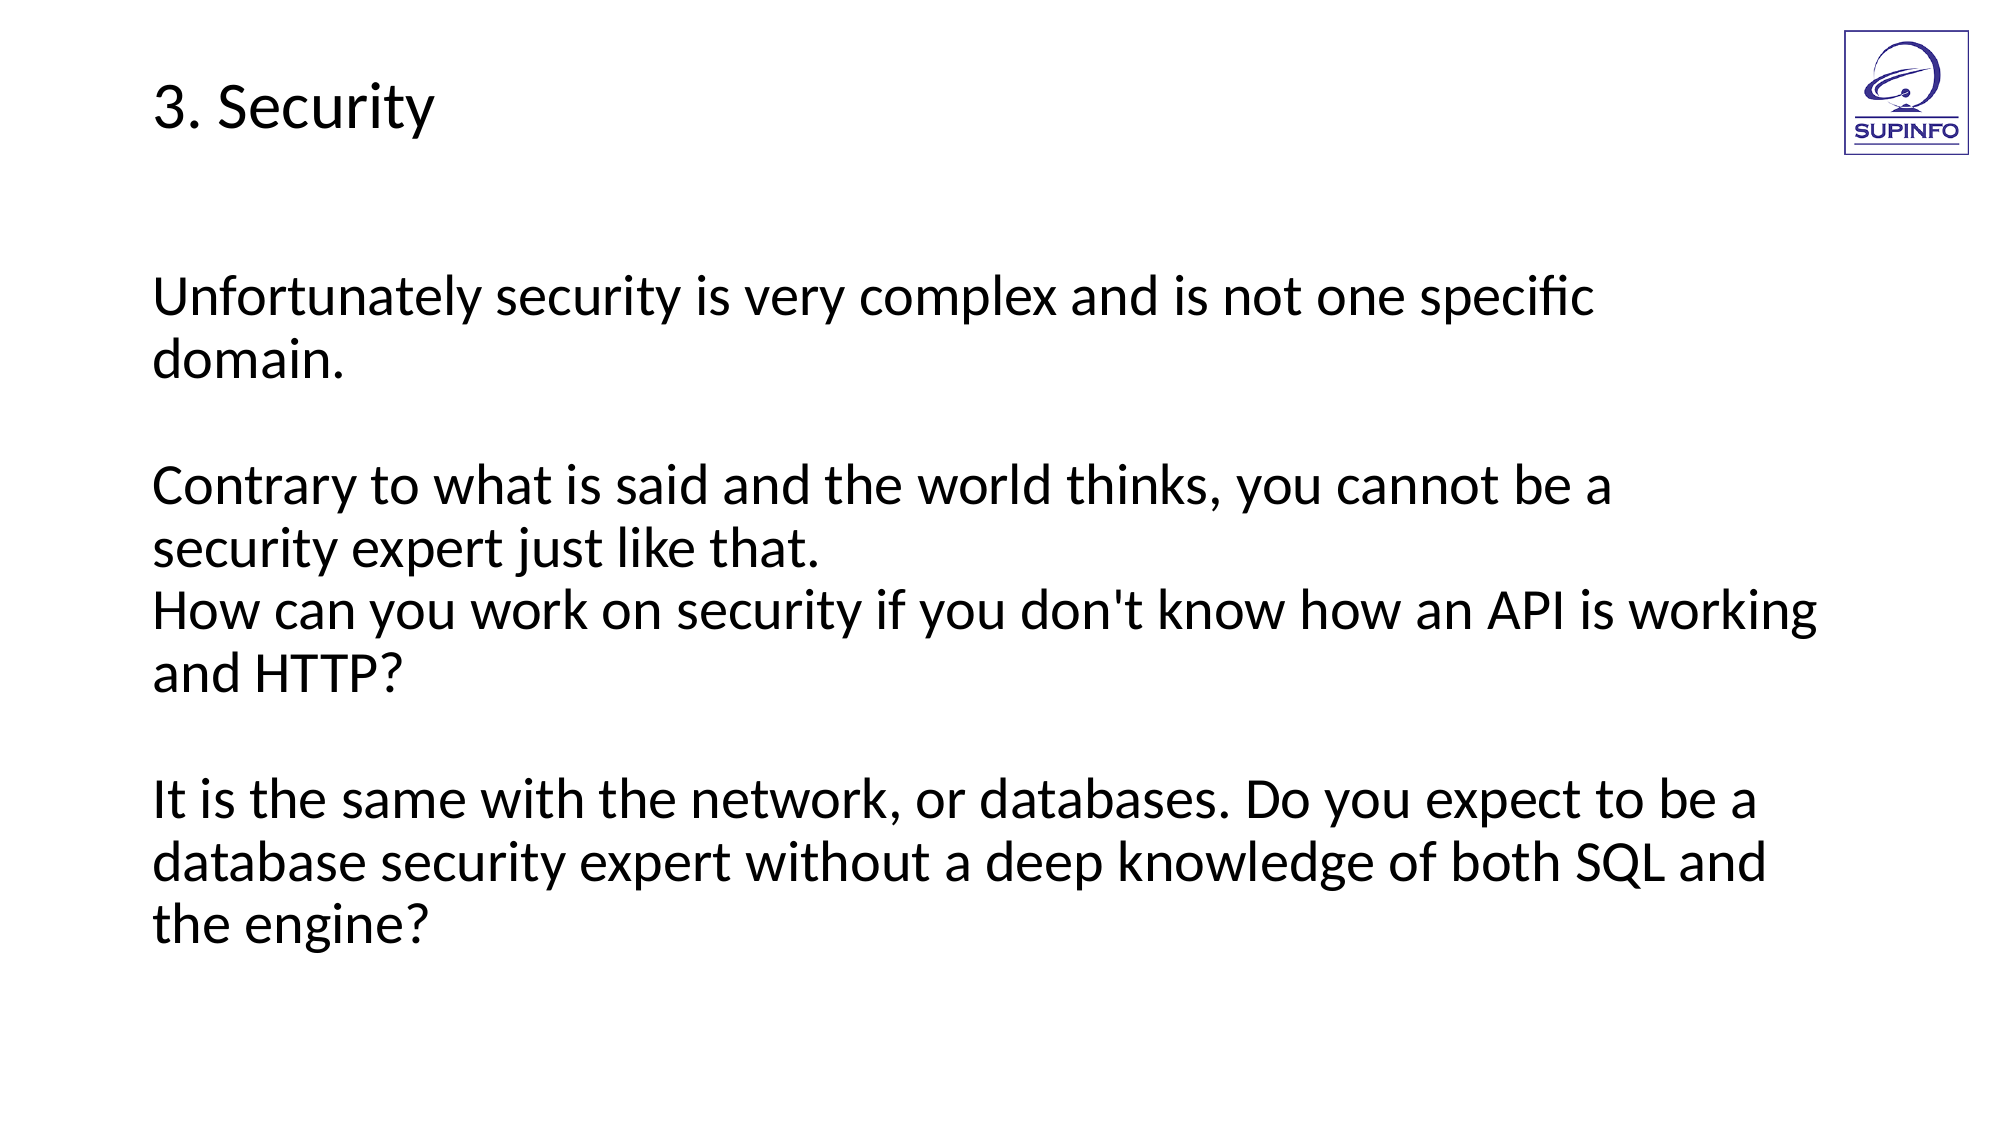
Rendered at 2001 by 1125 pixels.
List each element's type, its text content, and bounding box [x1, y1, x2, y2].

picture [1844, 30, 1969, 155]
list 3. Security [137, 63, 1862, 157]
list Unfortunately security is very complex and is not one specific domain. Contrary to what is said and the world thinks, you cannot be a security expert just like that. How can you work on security if you don't know how an API is working and HTTP? It is the same with the network, or databases. Do you expect to be a database security expert without a deep knowledge of both SQL and the engine? [137, 257, 1863, 1014]
